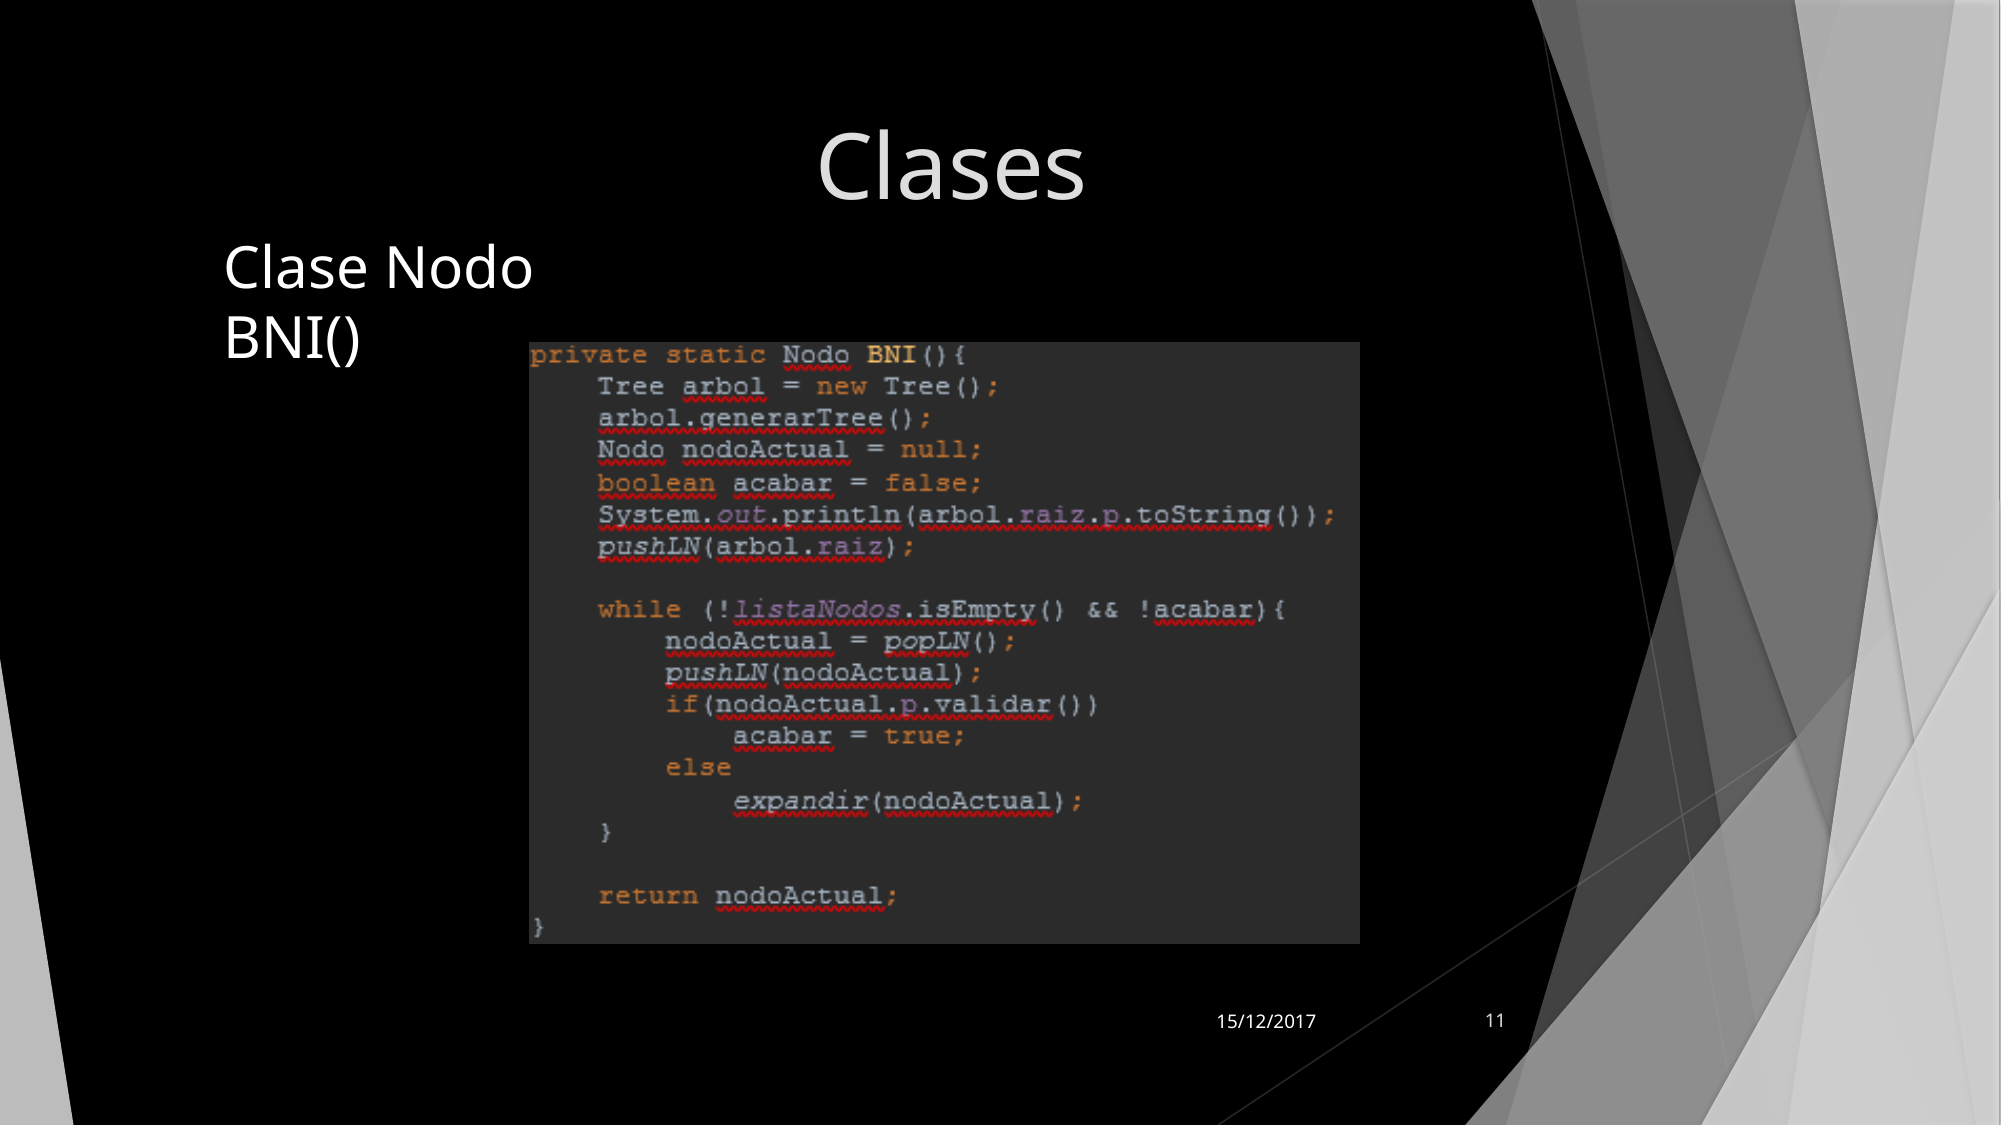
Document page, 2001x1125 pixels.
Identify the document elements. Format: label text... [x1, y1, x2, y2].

picture [529, 342, 1361, 945]
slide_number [1181, 991, 1332, 1051]
slide_number 11 [1409, 991, 1522, 1051]
text_box Clase Nodo BNI() [209, 222, 693, 378]
title Clases [800, 99, 1182, 223]
